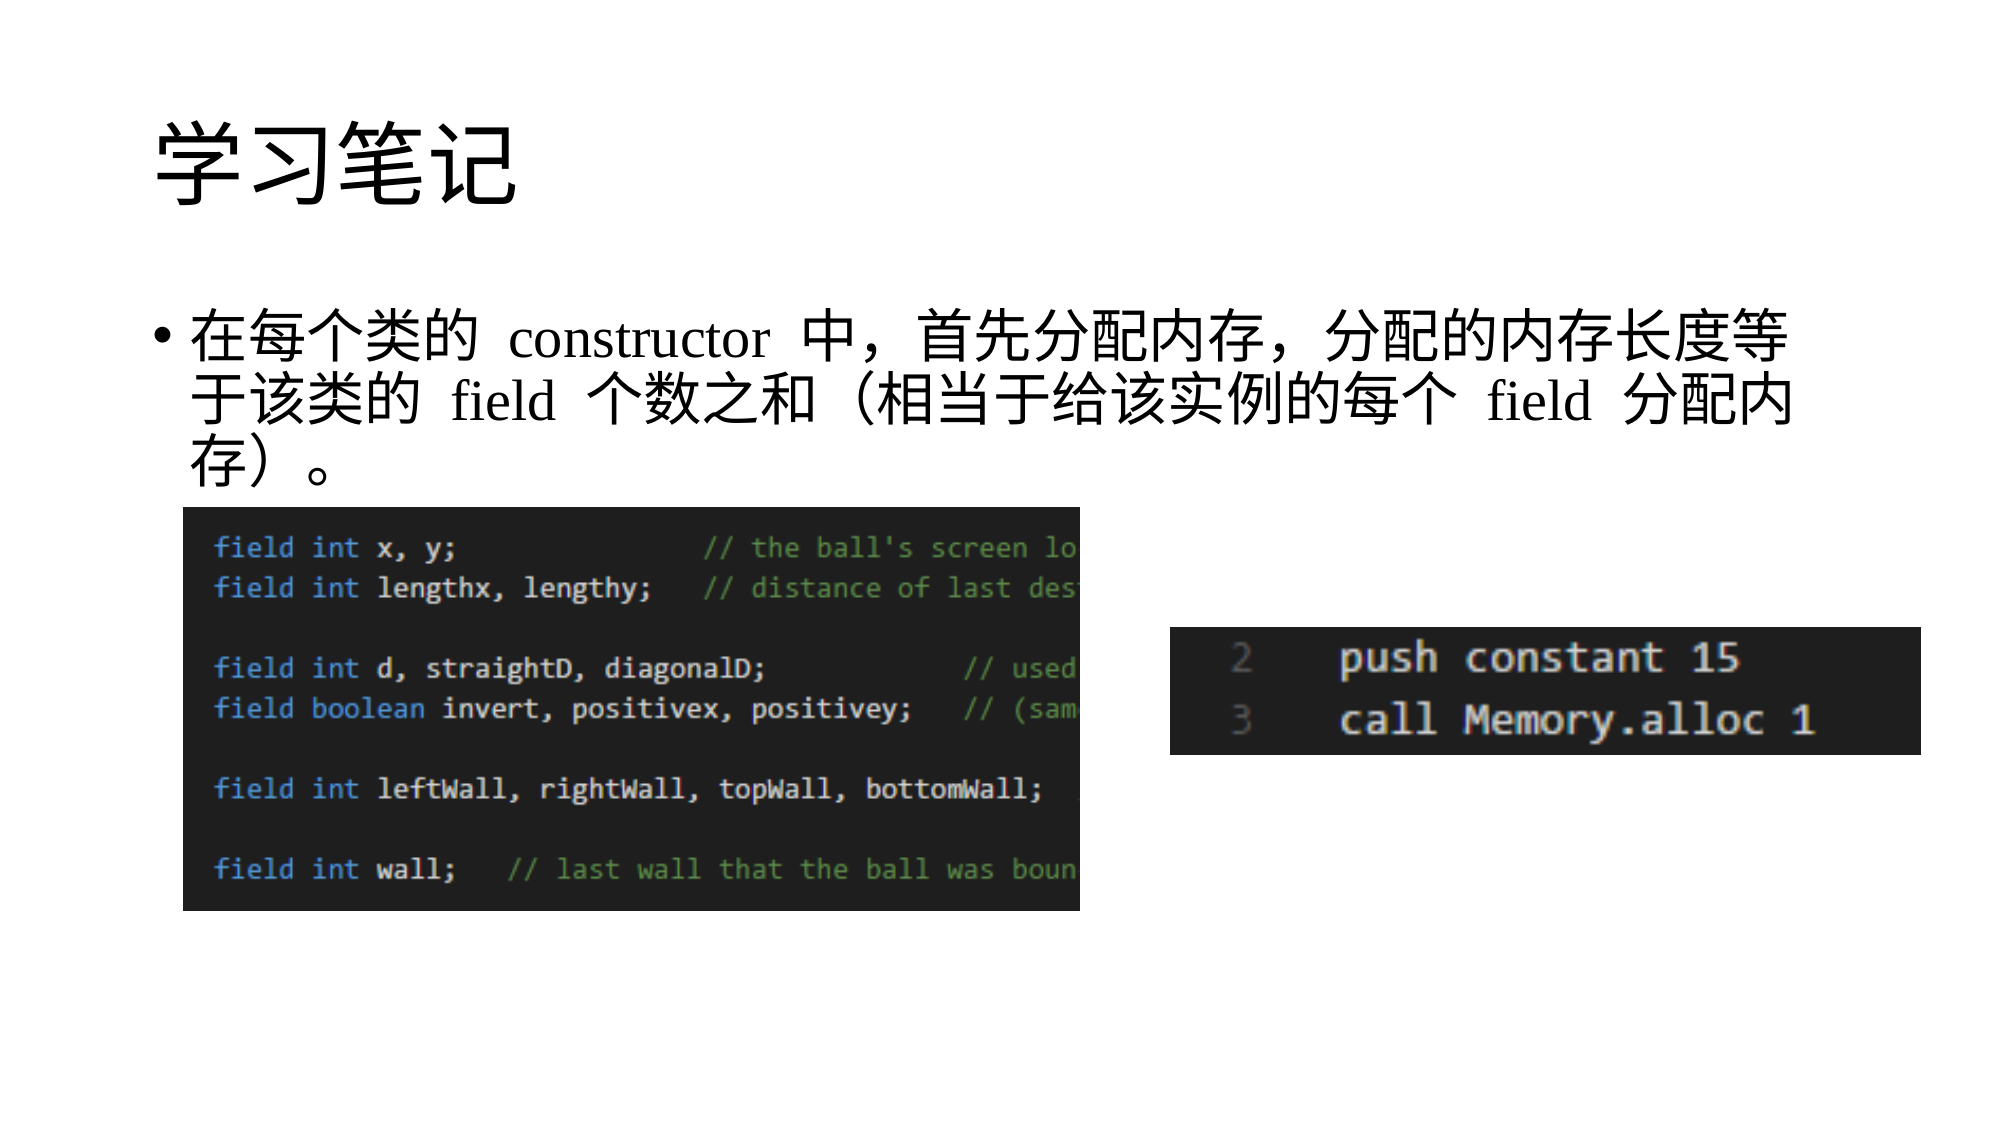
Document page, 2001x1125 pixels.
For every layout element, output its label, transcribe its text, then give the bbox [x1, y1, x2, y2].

picture [183, 507, 1080, 911]
picture [1170, 627, 1921, 755]
list 在每个类的 constructor 中，首先分配内存，分配的内存长度等于该类的 field 个数之和（相当于给该实例的每个 field 分配内存）。 [137, 299, 1863, 1014]
title 学习笔记 [137, 59, 1863, 278]
